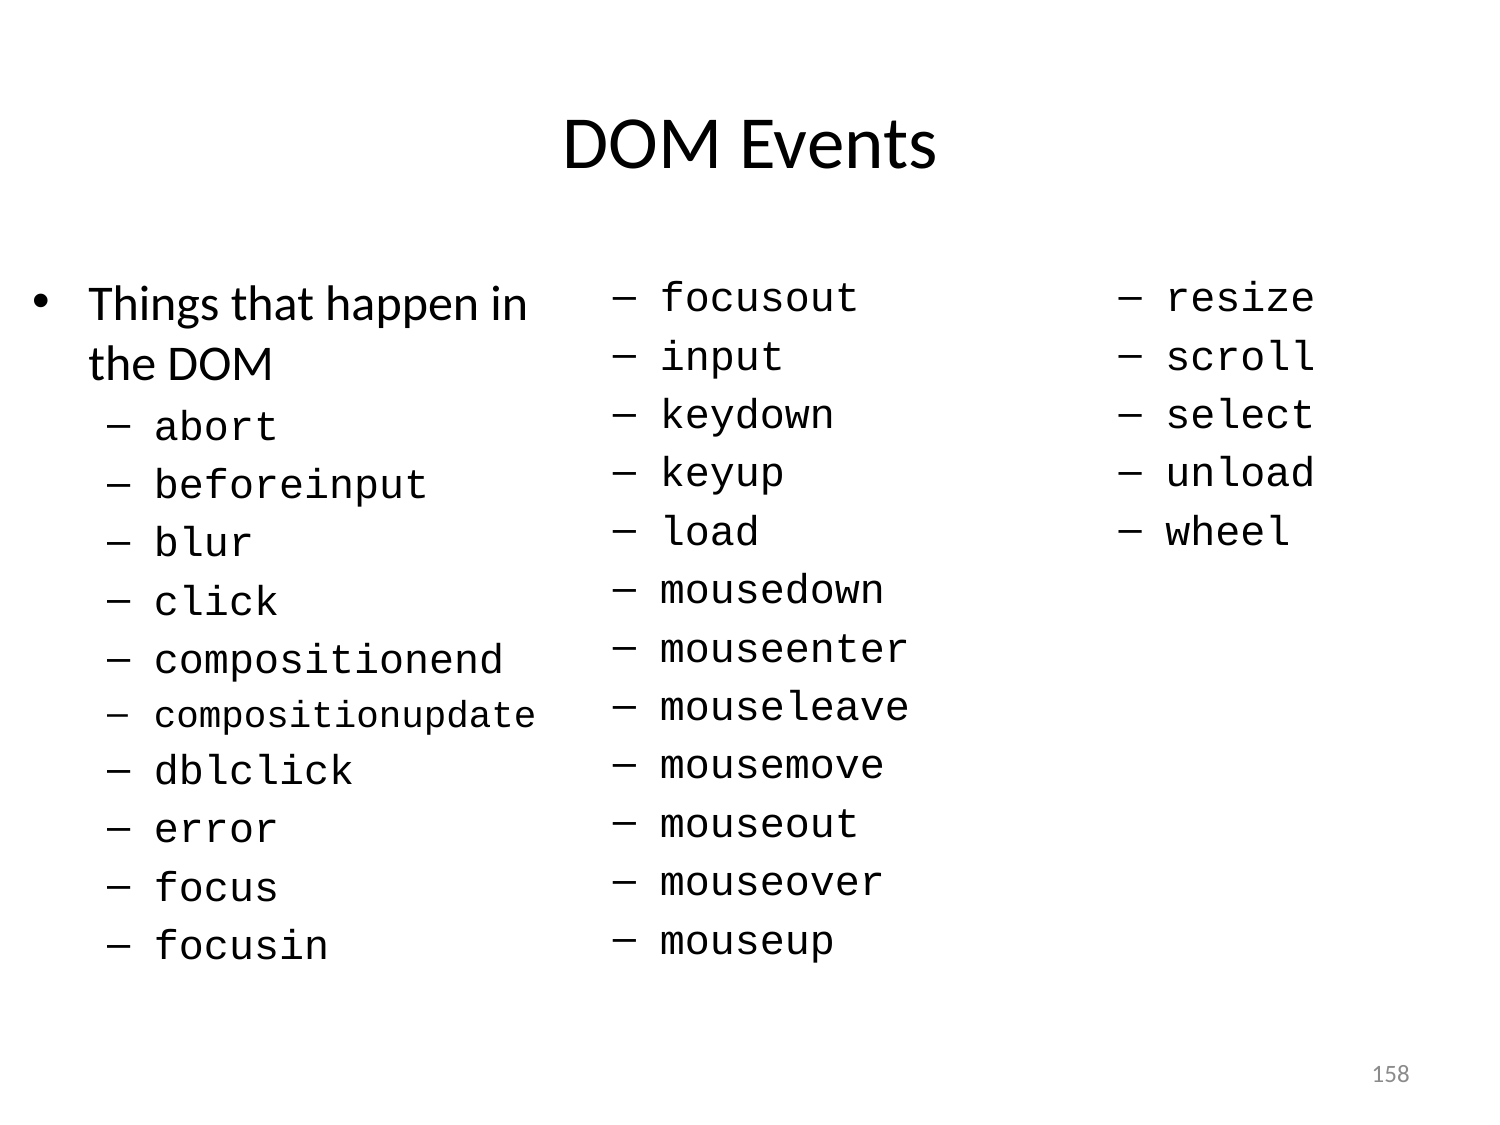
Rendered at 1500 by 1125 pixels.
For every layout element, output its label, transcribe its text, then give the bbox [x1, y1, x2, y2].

list Things that happen in the DOM abort beforeinput blur click compositionend compositionupdate dblclick error focus focusin focusout input keydown keyup load mousedown mouseenter mouseleave mousemove mouseout mouseover mouseup resize scroll select unload wheel [17, 262, 1500, 1005]
title DOM Events [75, 45, 1425, 233]
slide_number 158 [1074, 1042, 1425, 1103]
